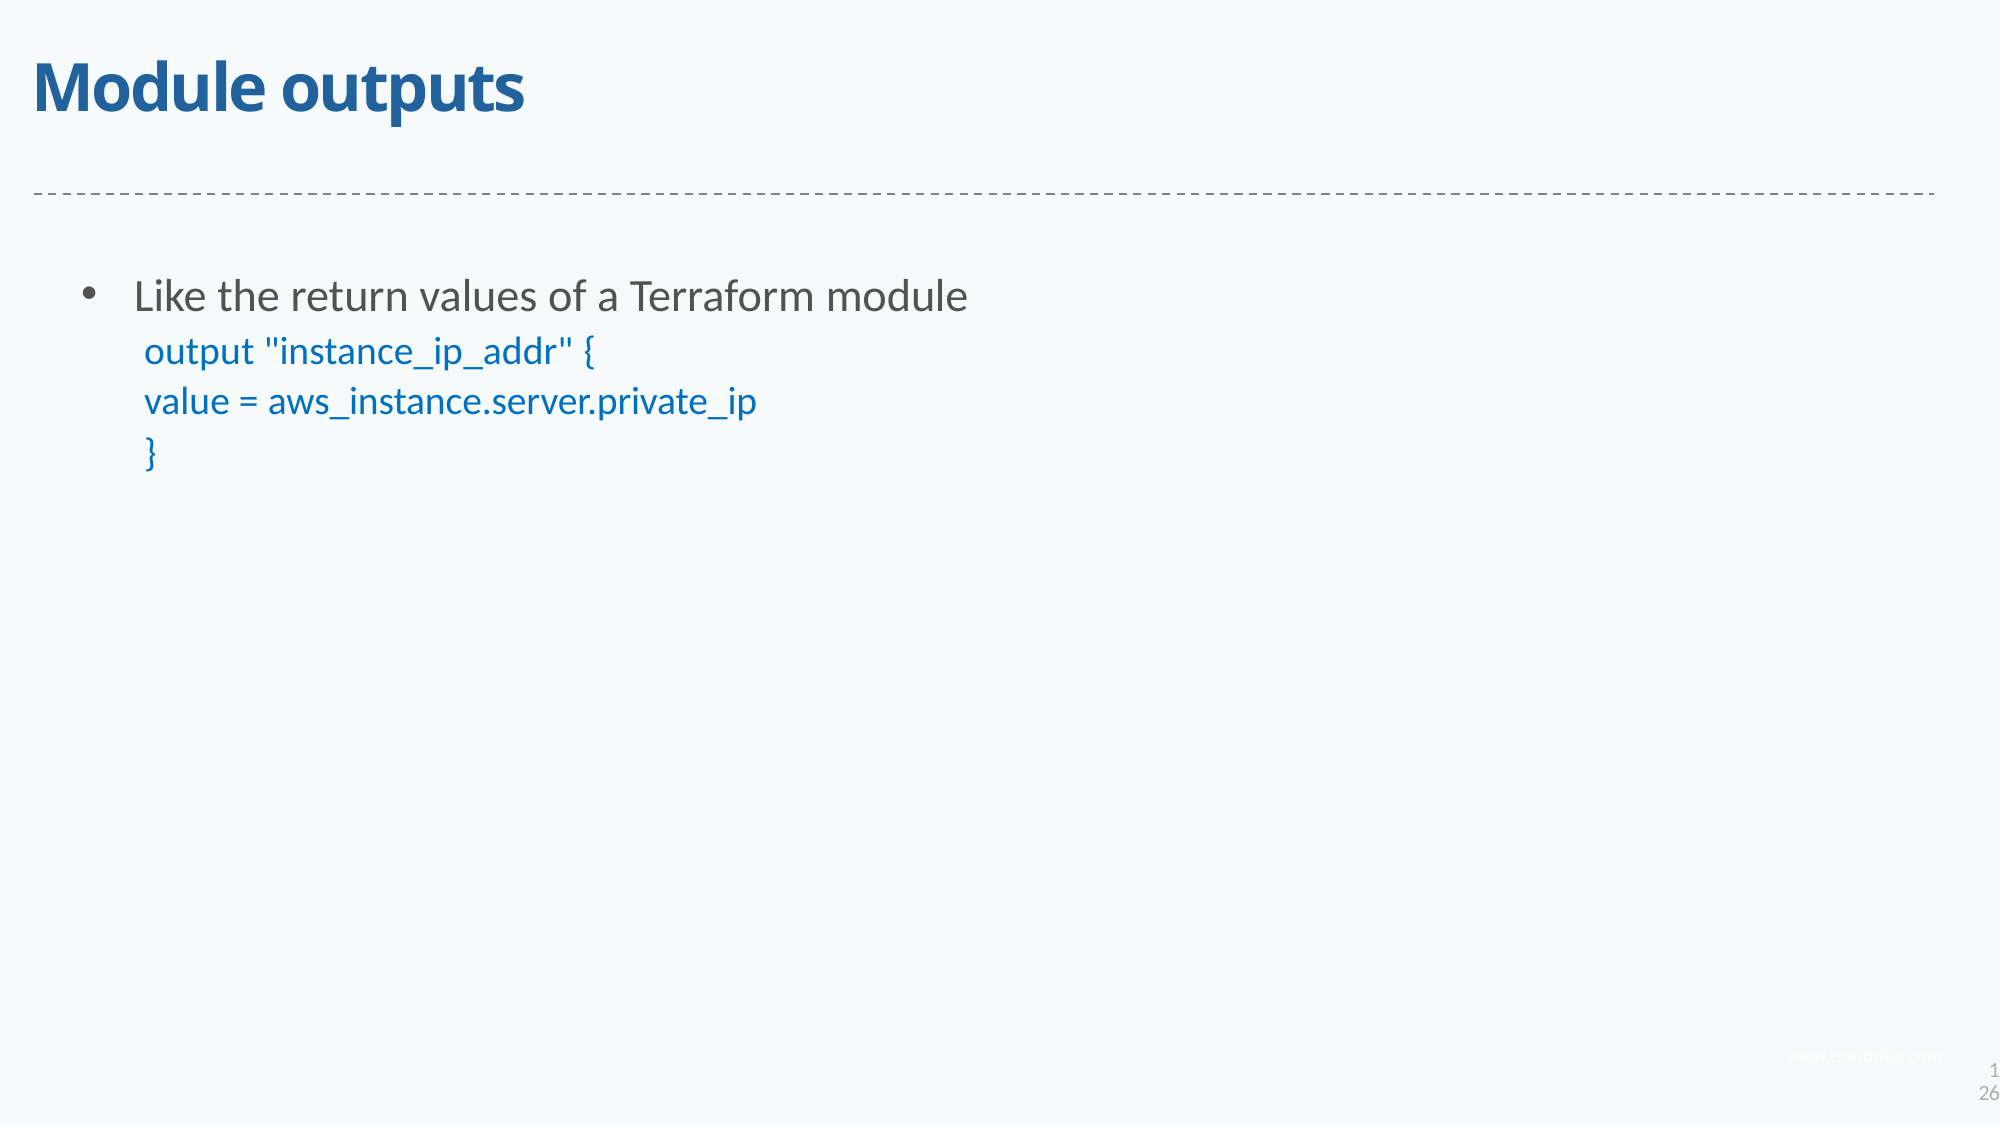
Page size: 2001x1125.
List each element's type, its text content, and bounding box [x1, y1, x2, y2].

text_box Like the return values of a Terraform module output "instance_ip_addr" { value = aws_instance.server.private_ip } [79, 258, 983, 475]
slide_number 126 [1967, 755, 2000, 1125]
title Module outputs [31, 44, 1935, 126]
